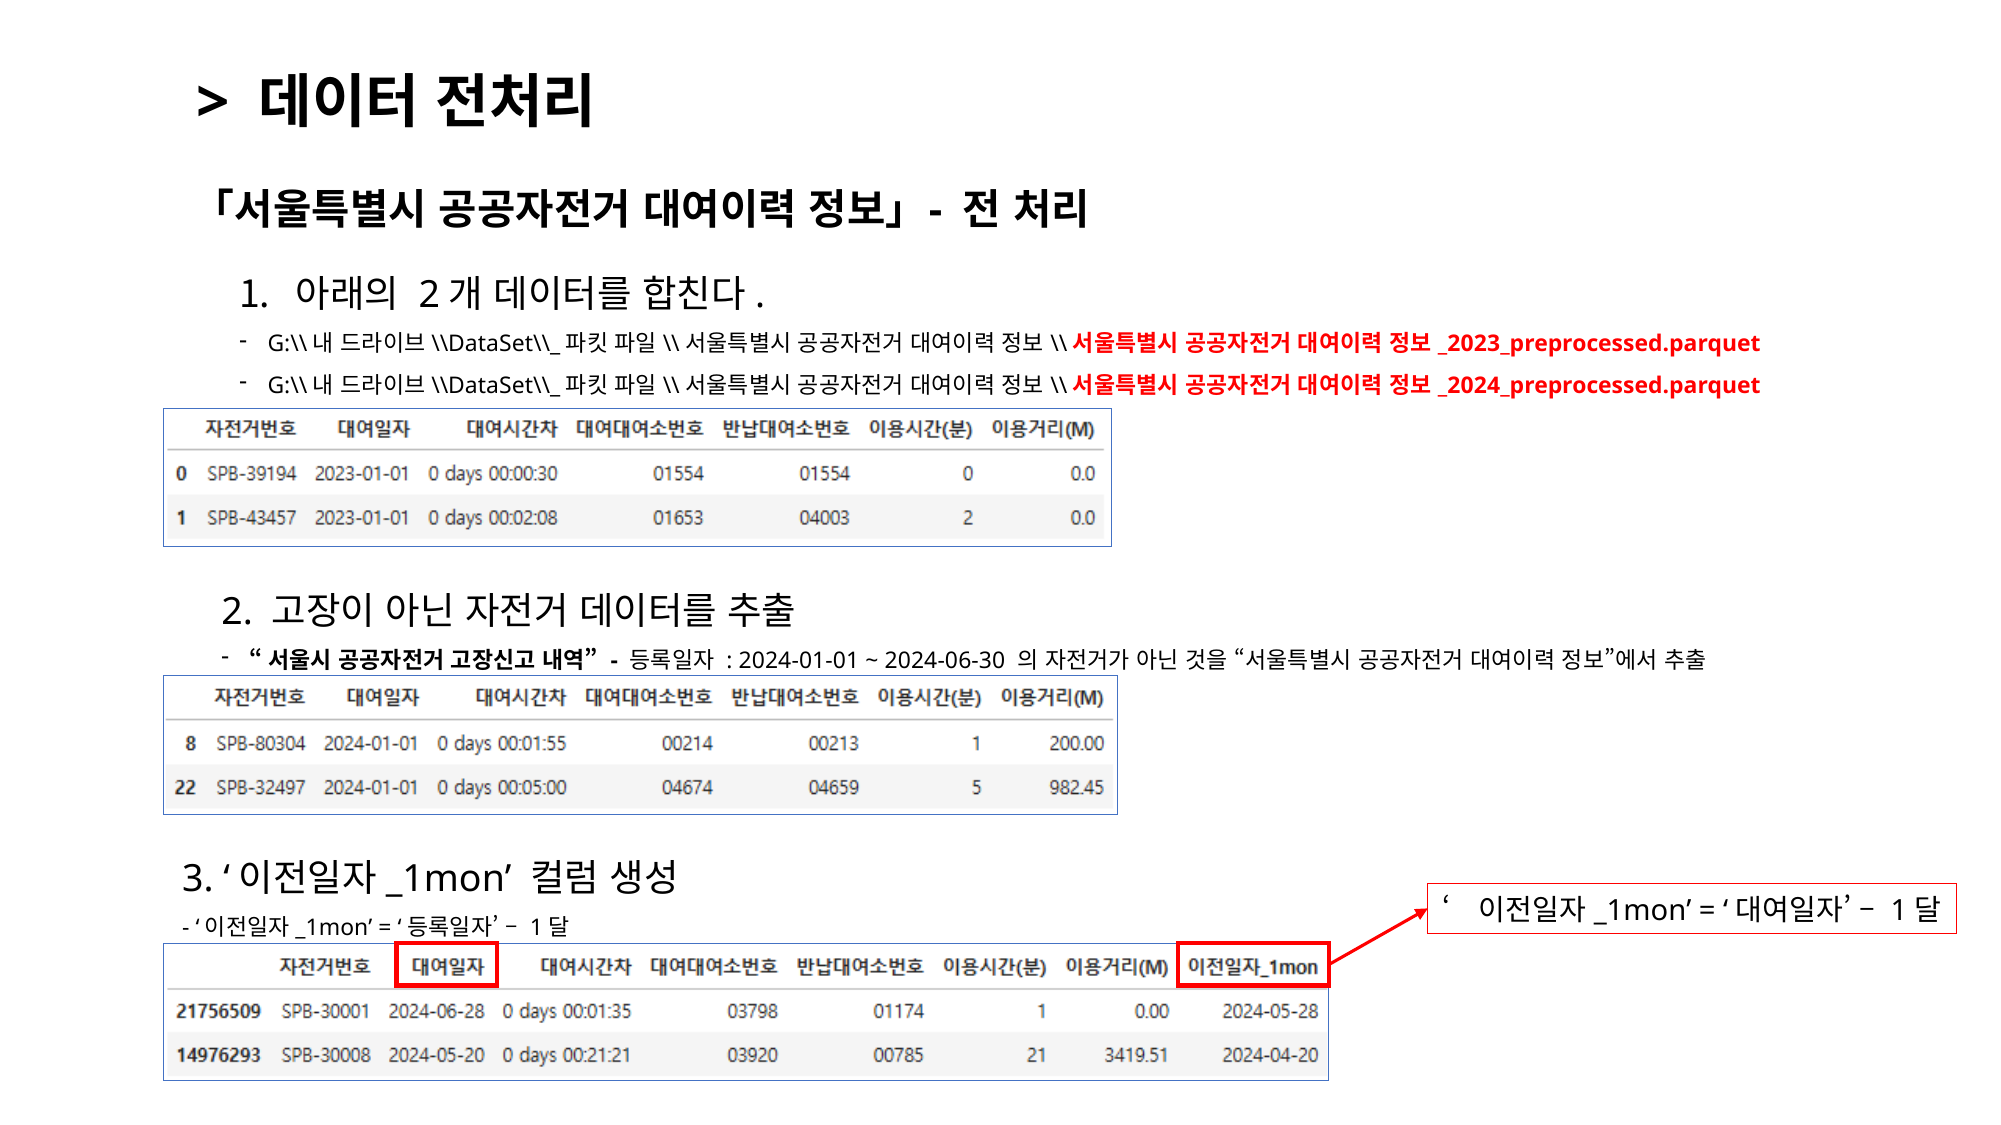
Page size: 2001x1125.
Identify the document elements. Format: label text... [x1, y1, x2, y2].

text_box > 데이터 전처리 [181, 57, 612, 142]
text_box 아래의 2개 데이터를 합친다. G:\\내 드라이브\\DataSet\\_파킷 파일\\서울특별시 공공자전거 대여이력 정보\\서울특별시 공공자전거 대여이력 정보_2023_preprocessed.parquet G:\\내 드라이브\\DataSet\\_파킷 파일\\서울특별시 공공자전거 대여이력 정보\\서울특별시 공공자전거 대여이력 정보_2024_preprocessed.parquet [224, 240, 1776, 405]
text_box ｢서울특별시 공공자전거 대여이력 정보｣ - 전 처리 [199, 175, 1106, 241]
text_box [1329, 908, 1440, 965]
text_box 2. 고장이 아닌 자전거 데이터를 추출 “서울시 공공자전거 고장신고 내역” - 등록일자 : 2024-01-01 ~ 2024-06-30 의 자전거가 아닌 것을 “서울특별시 공공자전거 대여이력 정보”에서 추출 [206, 557, 1723, 681]
picture [163, 675, 1118, 815]
picture [163, 943, 1330, 1081]
text_box ‘이전일자_1mon’ = ‘대여일자’ – 1달 [1427, 883, 1957, 934]
picture [163, 408, 1112, 547]
text_box 3. ‘이전일자_1mon’ 컬럼 생성 - ‘이전일자_1mon’ = ‘등록일자’ – 1달 [167, 823, 694, 943]
